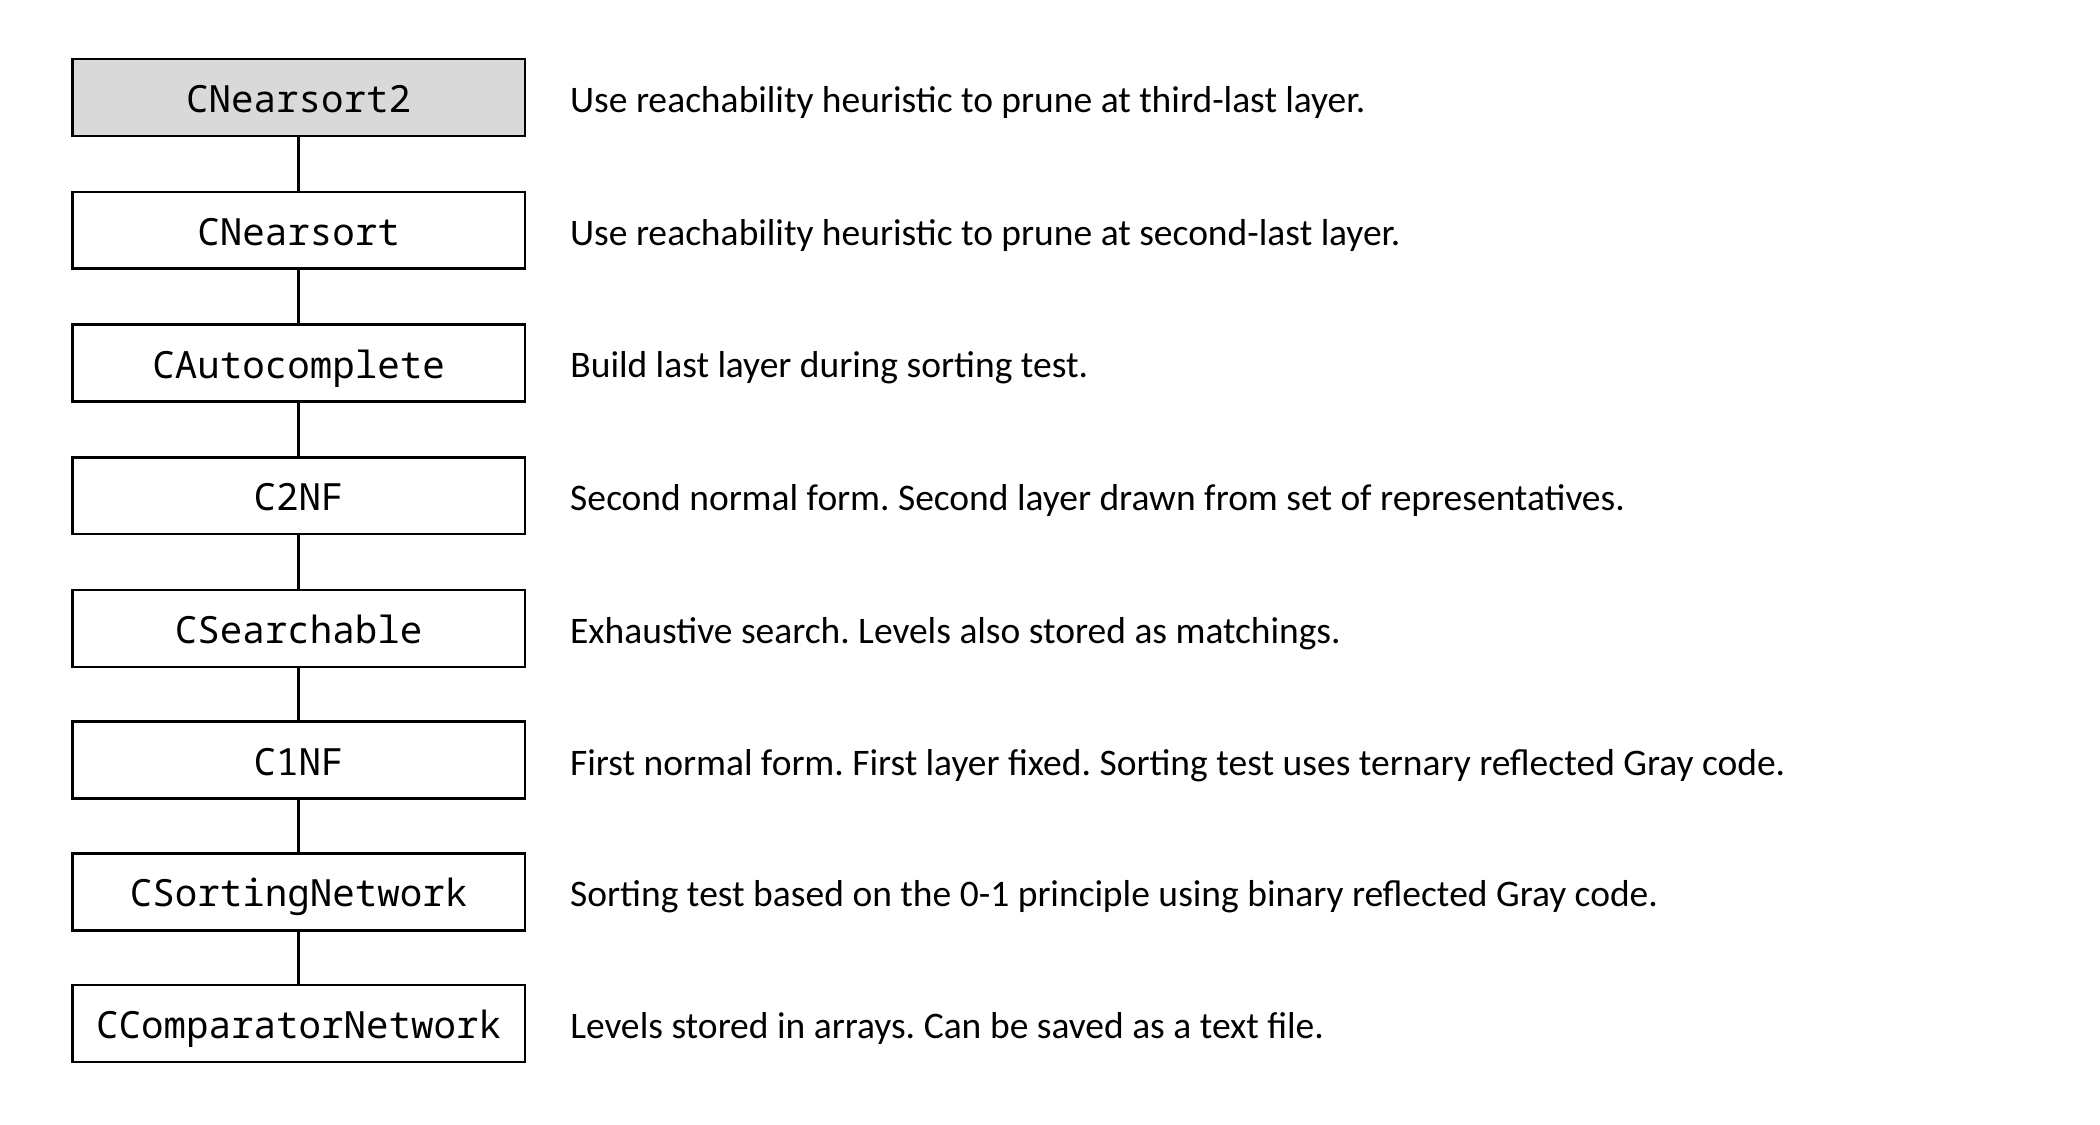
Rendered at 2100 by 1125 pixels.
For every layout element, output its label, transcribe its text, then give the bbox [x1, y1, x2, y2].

text_box Sorting test based on the 0-1 principle using binary reflected Gray code. [554, 852, 1802, 931]
text_box CSearchable [299, 589, 526, 668]
text_box CSearchable [71, 589, 298, 668]
text_box Levels stored in arrays. Can be saved as a text file. [555, 984, 1391, 1063]
text_box CSortingNetwork [71, 852, 298, 931]
text_box CAutocomplete [299, 324, 526, 402]
text_box Exhaustive search. Levels also stored as matchings. [554, 589, 1802, 668]
text_box CAutocomplete [71, 324, 298, 402]
text_box CNearsort2 [71, 58, 526, 137]
text_box Build last layer during sorting test. [555, 323, 1391, 401]
text_box CNearsort [71, 191, 298, 270]
text_box Second normal form. Second layer drawn from set of representatives. [554, 456, 1885, 535]
text_box CSortingNetwork [299, 852, 526, 931]
text_box CNearsort [299, 191, 526, 270]
text_box Use reachability heuristic to prune at third-last layer. [554, 58, 1439, 137]
text_box First normal form. First layer fixed. Sorting test uses ternary reflected Gray code. [554, 721, 1885, 800]
text_box C1NF [71, 721, 298, 800]
text_box CComparatorNetwork [71, 984, 526, 1063]
text_box C2NF [299, 456, 526, 535]
text_box C1NF [299, 721, 526, 800]
text_box C2NF [71, 456, 298, 535]
text_box Use reachability heuristic to prune at second-last layer. [554, 191, 1439, 270]
